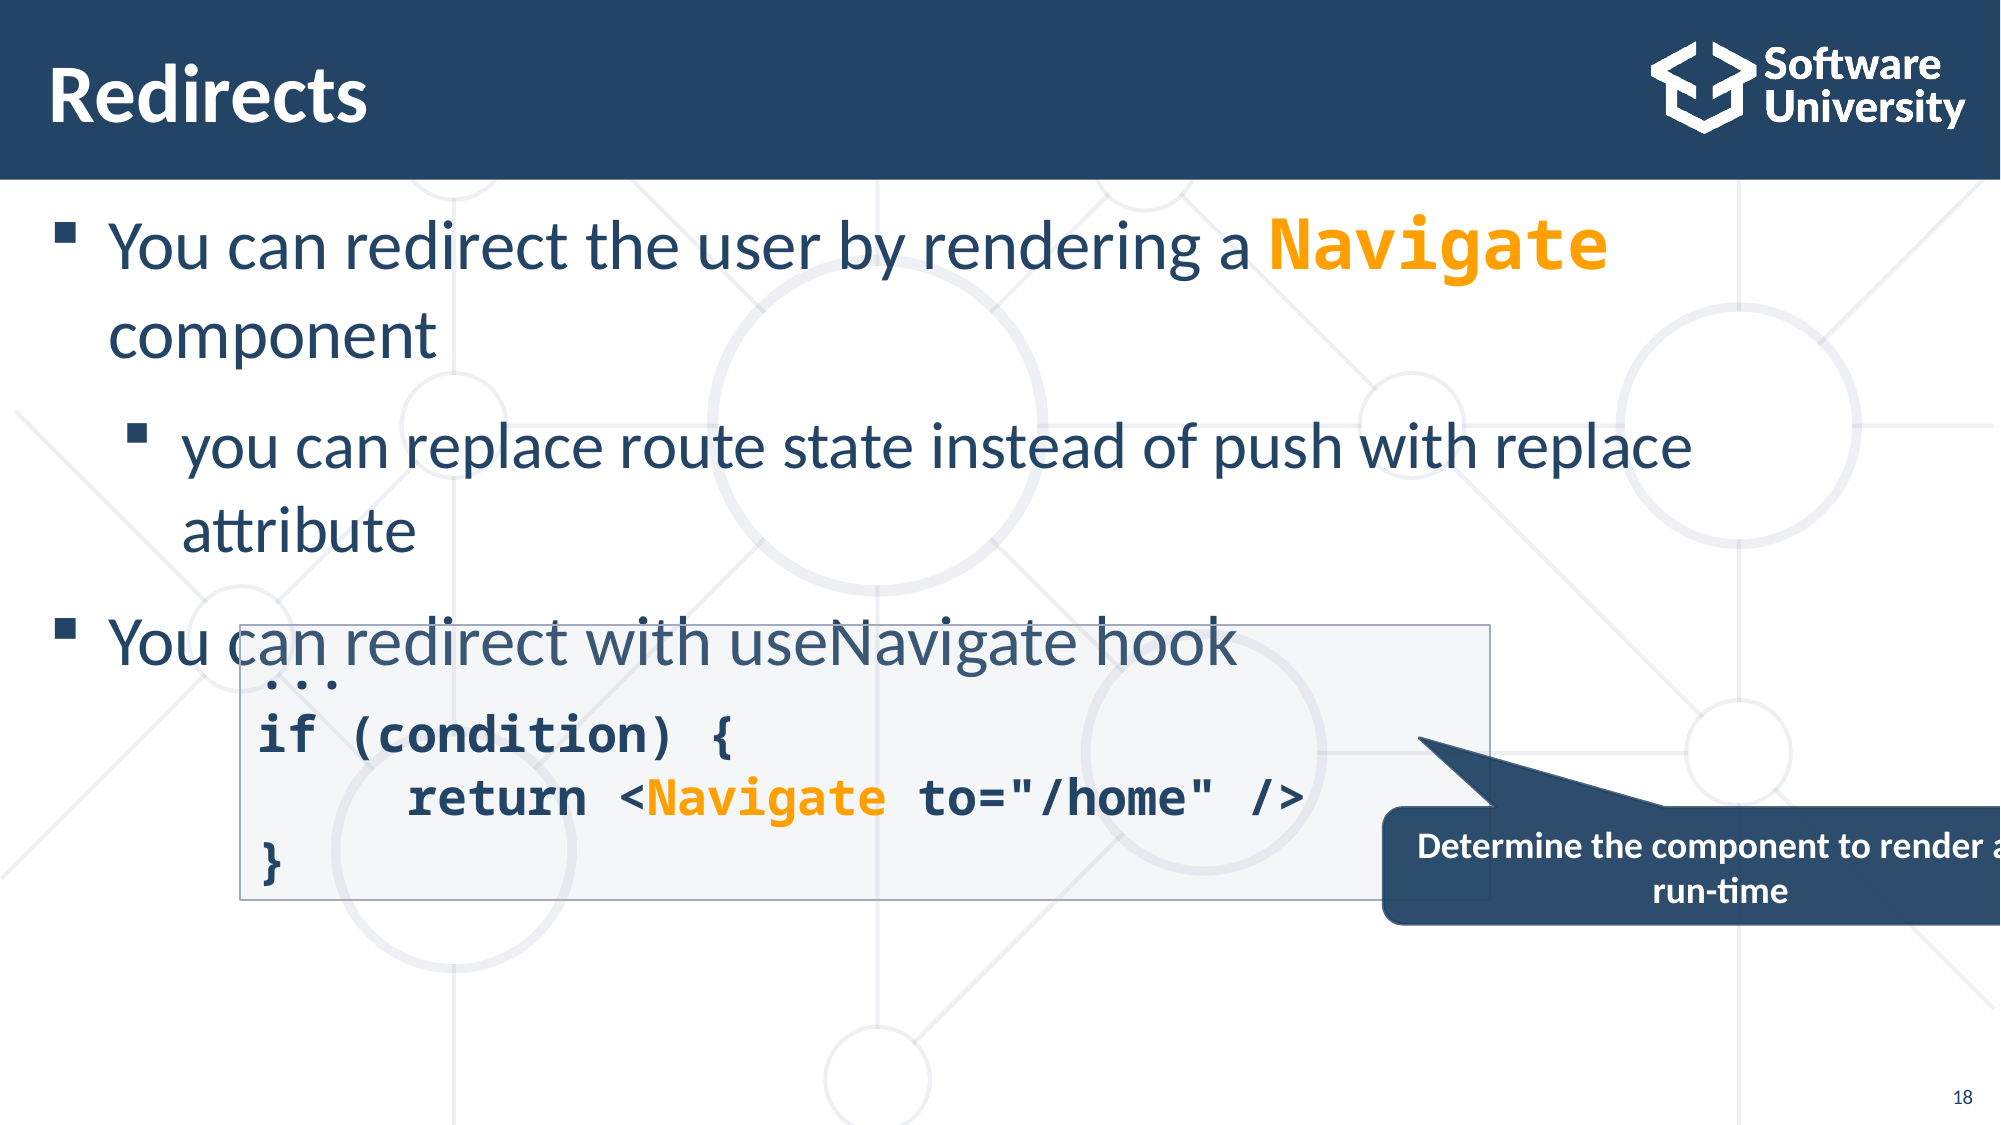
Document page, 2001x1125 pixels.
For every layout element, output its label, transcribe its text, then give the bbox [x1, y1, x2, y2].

title Redirects [31, 16, 1625, 162]
text_box Determine the component to render at run-time [1381, 735, 2000, 927]
list You can redirect the user by rendering a Navigate component you can replace route state instead of push with replace attribute You can redirect with useNavigate hook [31, 188, 1953, 1013]
picture [1651, 41, 1966, 134]
slide_number 18 [1927, 1067, 1989, 1117]
text_box ... if (condition) { return <Navigate to="/home" /> } [239, 624, 1490, 901]
